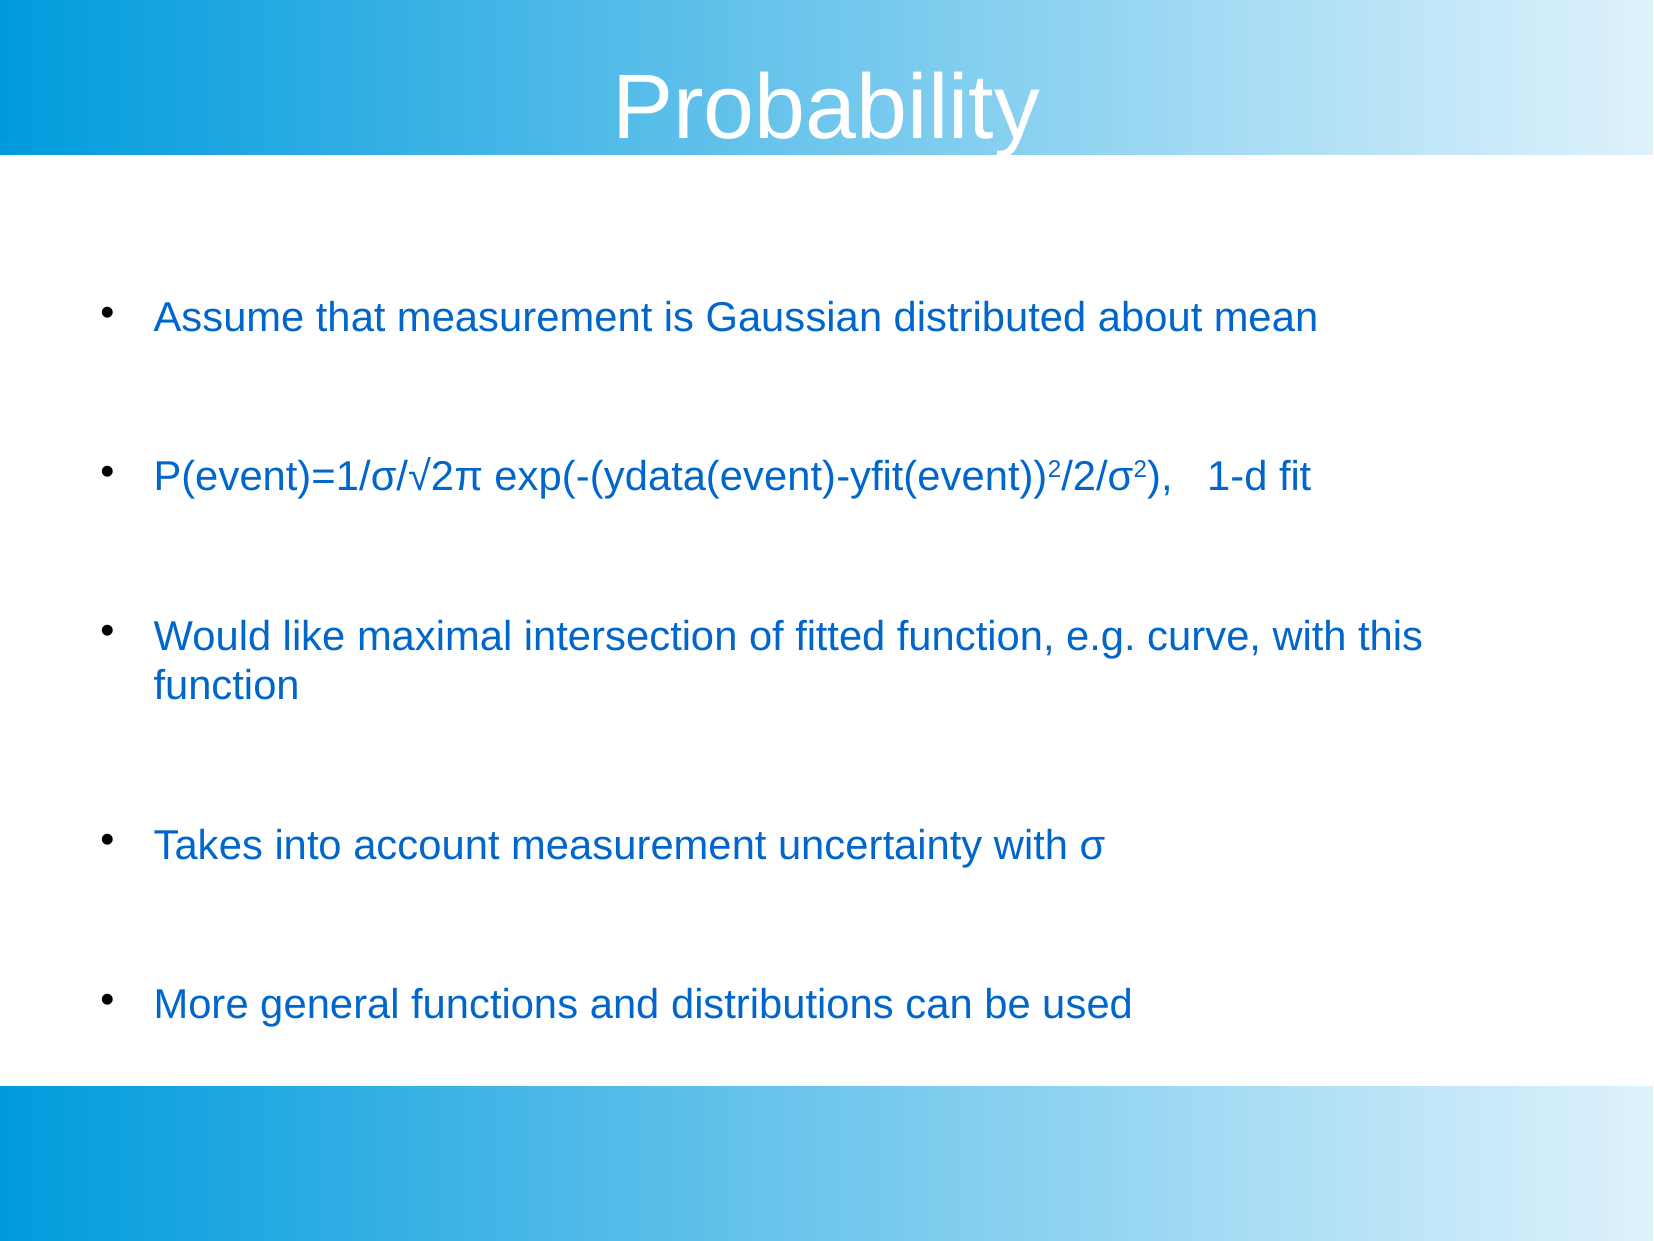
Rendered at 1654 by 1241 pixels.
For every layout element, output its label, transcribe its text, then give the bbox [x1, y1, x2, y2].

text_box Assume that measurement is Gaussian distributed about mean P(event)=1/σ/√2π exp(-(ydata(event)-yfit(event))2/2/σ2), 1-d fit Would like maximal intersection of fitted function, e.g. curve, with this function Takes into account measurement uncertainty with σ More general functions and distributions can be used [82, 290, 1571, 1010]
text_box Probability [82, 49, 1571, 154]
